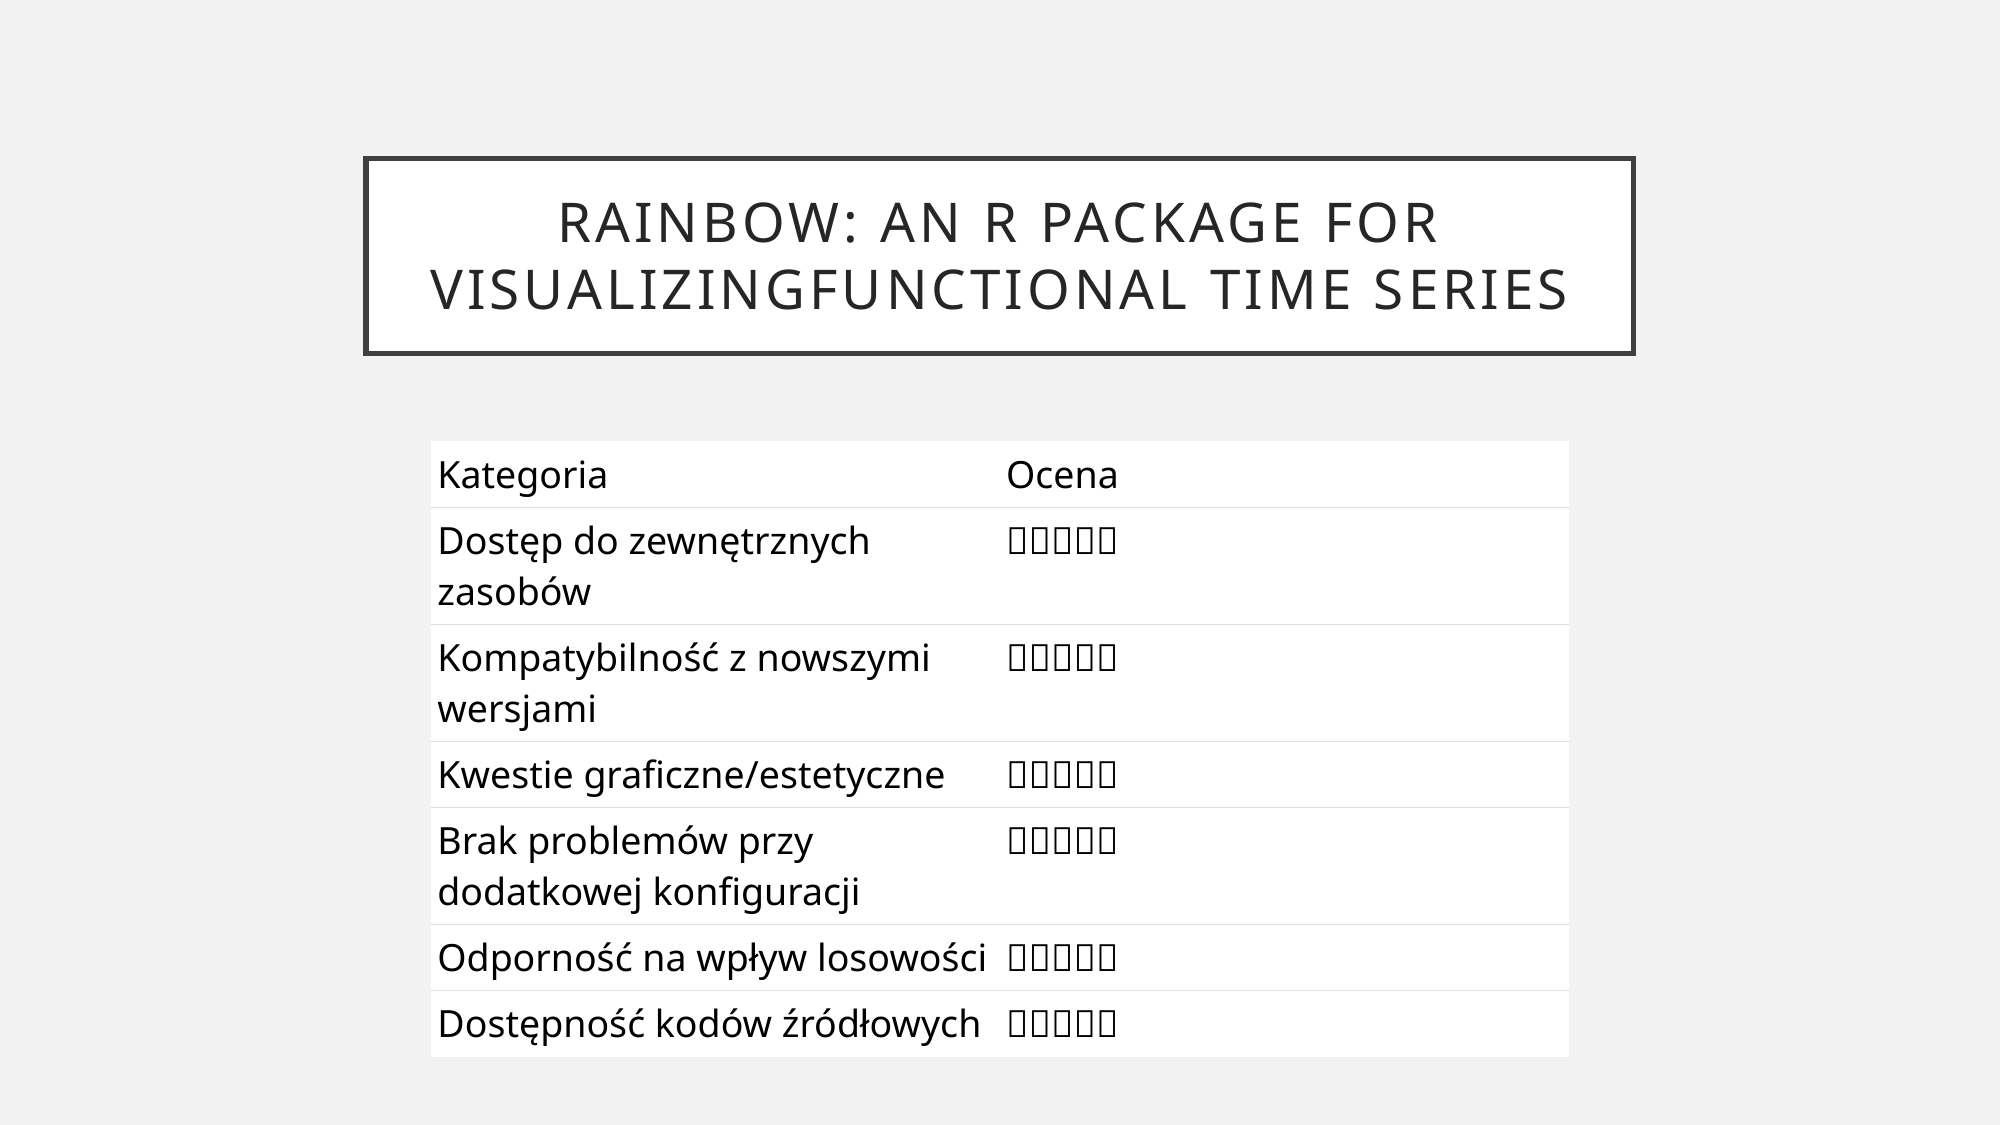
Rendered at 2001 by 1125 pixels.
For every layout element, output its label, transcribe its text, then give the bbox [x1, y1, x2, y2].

table_cell Kwestie graficzne/estetyczne [431, 742, 1000, 807]
table_cell ✅✅✅❌❌ [1000, 625, 1569, 741]
table_cell ➖➖➖➖➖ [1000, 925, 1569, 990]
table_cell ➖➖➖➖➖ [1000, 508, 1569, 624]
table_cell Brak problemów przy dodatkowej konfiguracji [431, 808, 1000, 924]
table_cell Odporność na wpływ losowości [431, 925, 1000, 990]
table_cell Dostęp do zewnętrznych zasobów [431, 508, 1000, 624]
table_cell ✅✅✅✅✅ [1000, 991, 1569, 1057]
table_header Kategoria [431, 441, 1000, 507]
table_cell ✅✅✅✅✅ [1000, 742, 1569, 807]
table_cell Kompatybilność z nowszymi wersjami [431, 625, 1000, 741]
table_cell Dostępność kodów źródłowych [431, 991, 1000, 1057]
table_cell ✅✅✅✅✅ [1000, 808, 1569, 924]
text_box rainbow: An R Package for VisualizingFunctional Time Series [365, 158, 1634, 354]
table_header Ocena [1000, 441, 1569, 507]
